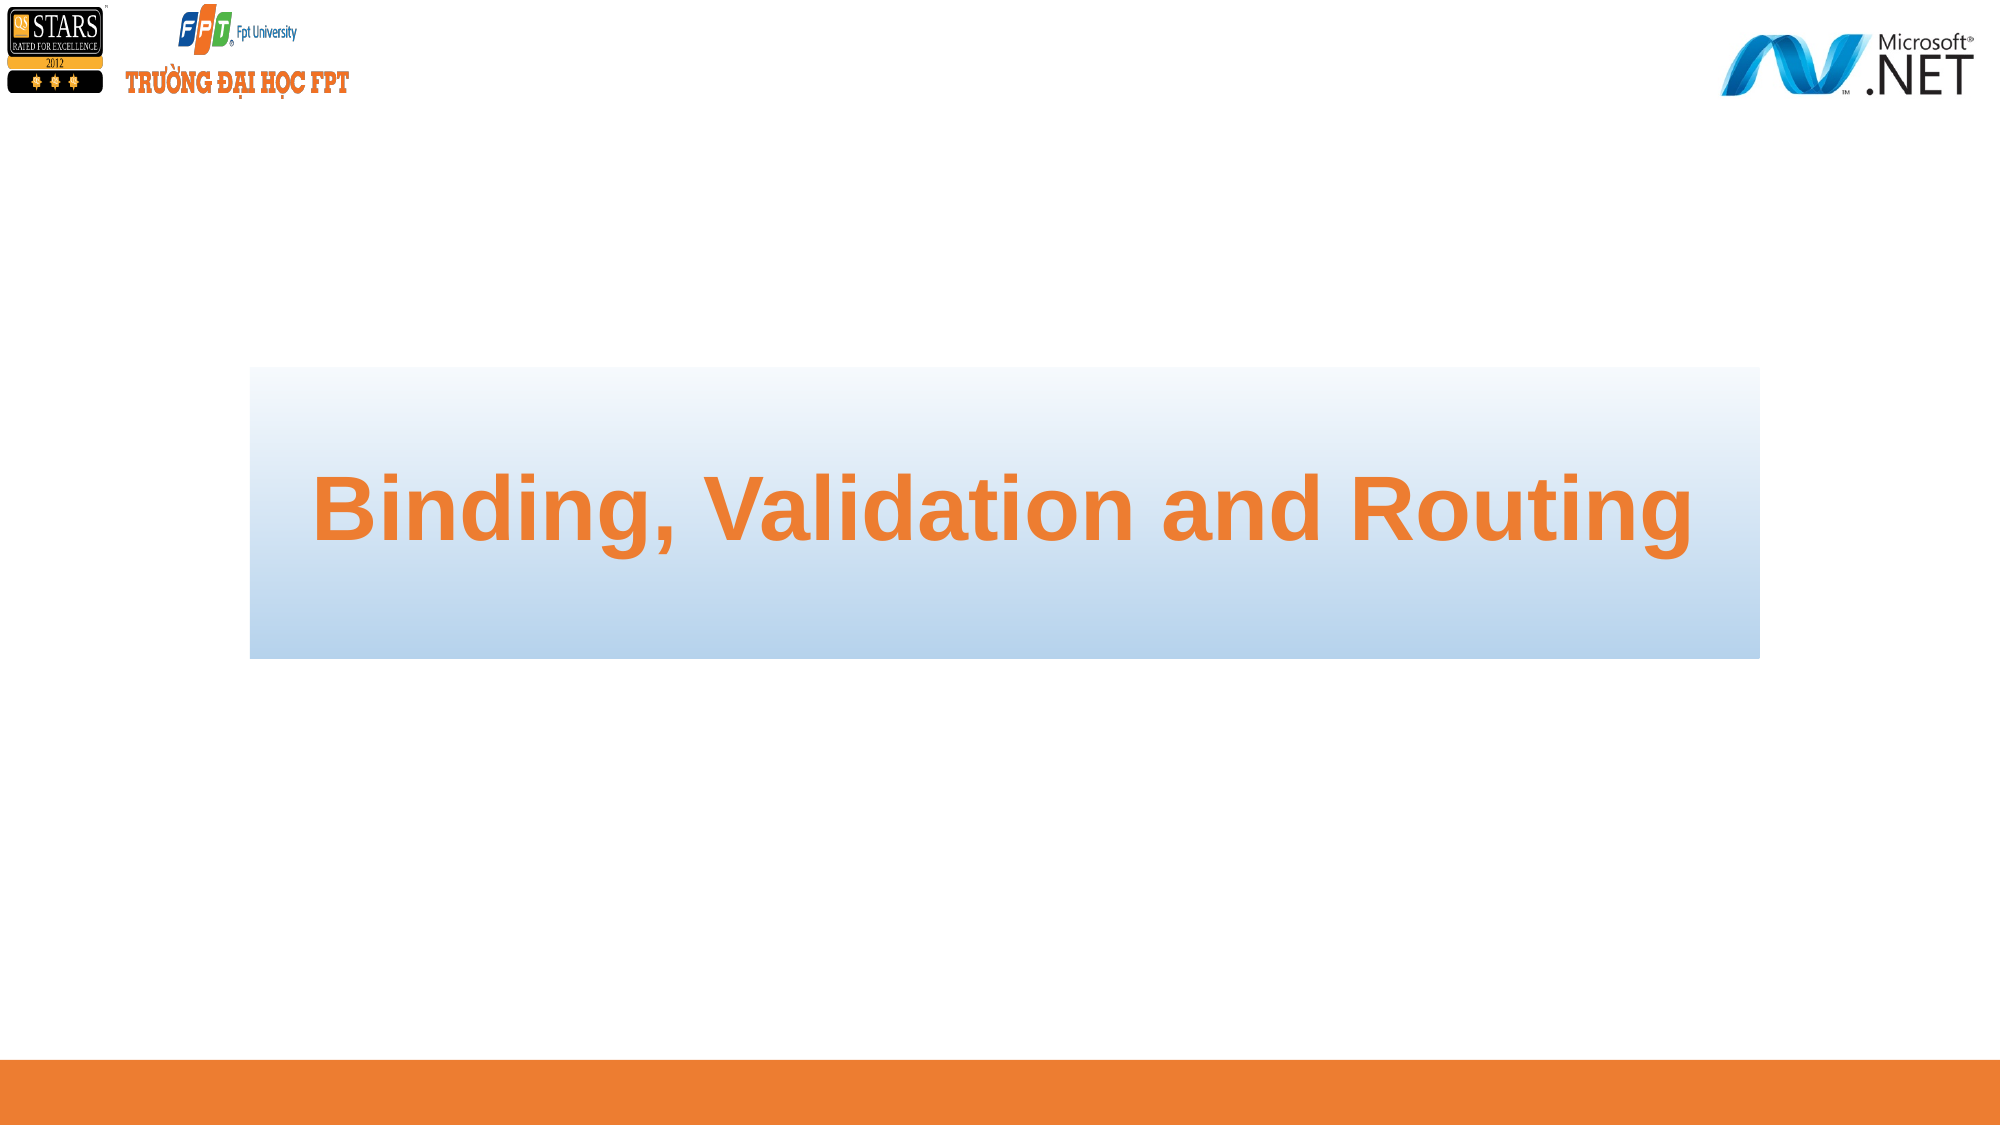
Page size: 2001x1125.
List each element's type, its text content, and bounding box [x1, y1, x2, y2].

picture [7, 4, 349, 99]
title Binding, Validation and Routing [249, 367, 1760, 659]
picture [1685, 0, 2001, 129]
